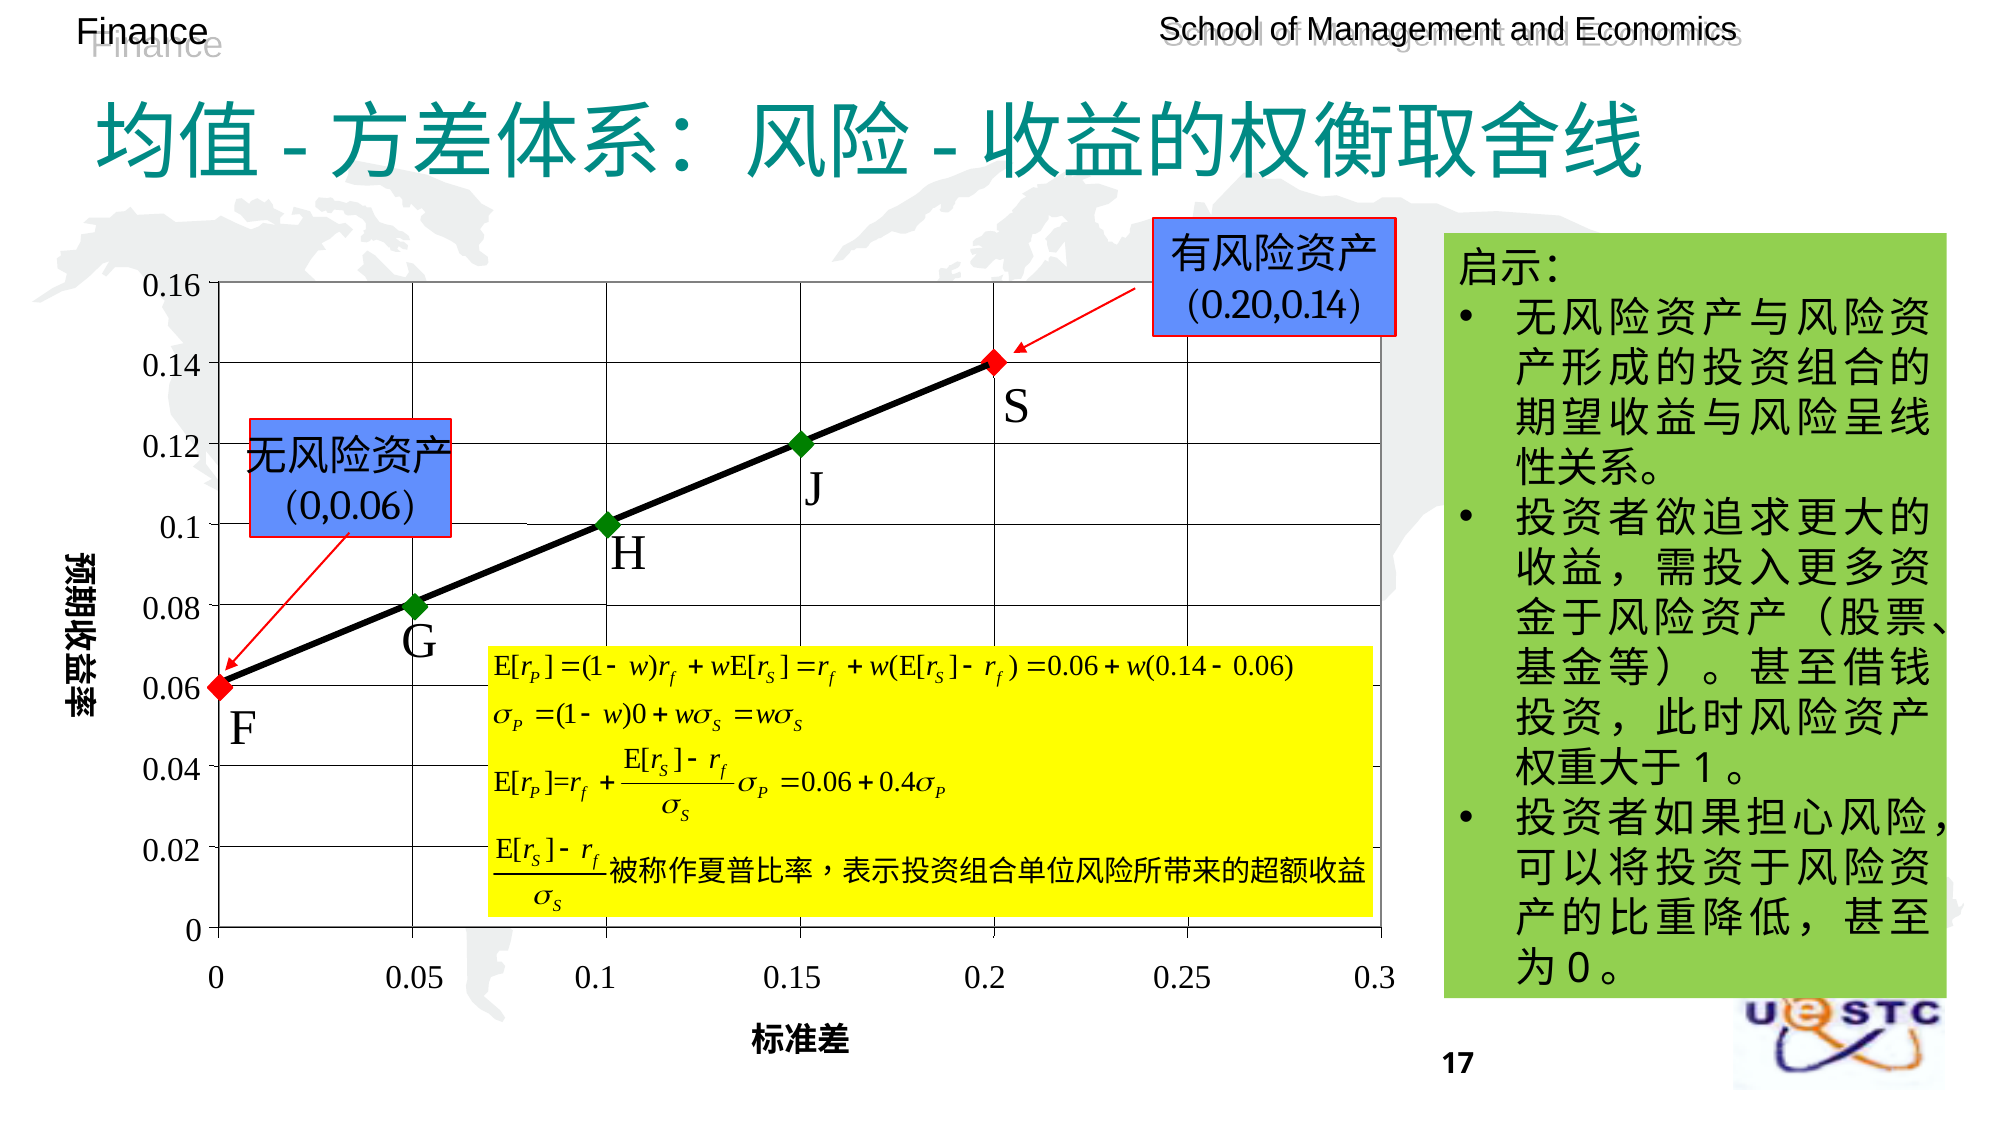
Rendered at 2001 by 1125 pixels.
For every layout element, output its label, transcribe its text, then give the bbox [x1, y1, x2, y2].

text_box 启示： 无风险资产与风险资产形成的投资组合的期望收益与风险呈线性关系。 投资者欲追求更大的收益，需投入更多资金于风险资产（股票、基金等）。甚至借钱投资，此时风险资产权重大于1。 投资者如果担心风险，可以将投资于风险资产的比重降低，甚至为0。 [1444, 233, 1947, 999]
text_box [142, 262, 1396, 1059]
text_box 有风险资产 (0.20,0.14) [1153, 217, 1396, 262]
picture [1733, 999, 1945, 1090]
title 均值-方差体系：风险-收益的权衡取舍线 [50, 80, 1690, 209]
text_box 预期收益率 [38, 537, 110, 828]
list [488, 645, 1373, 918]
